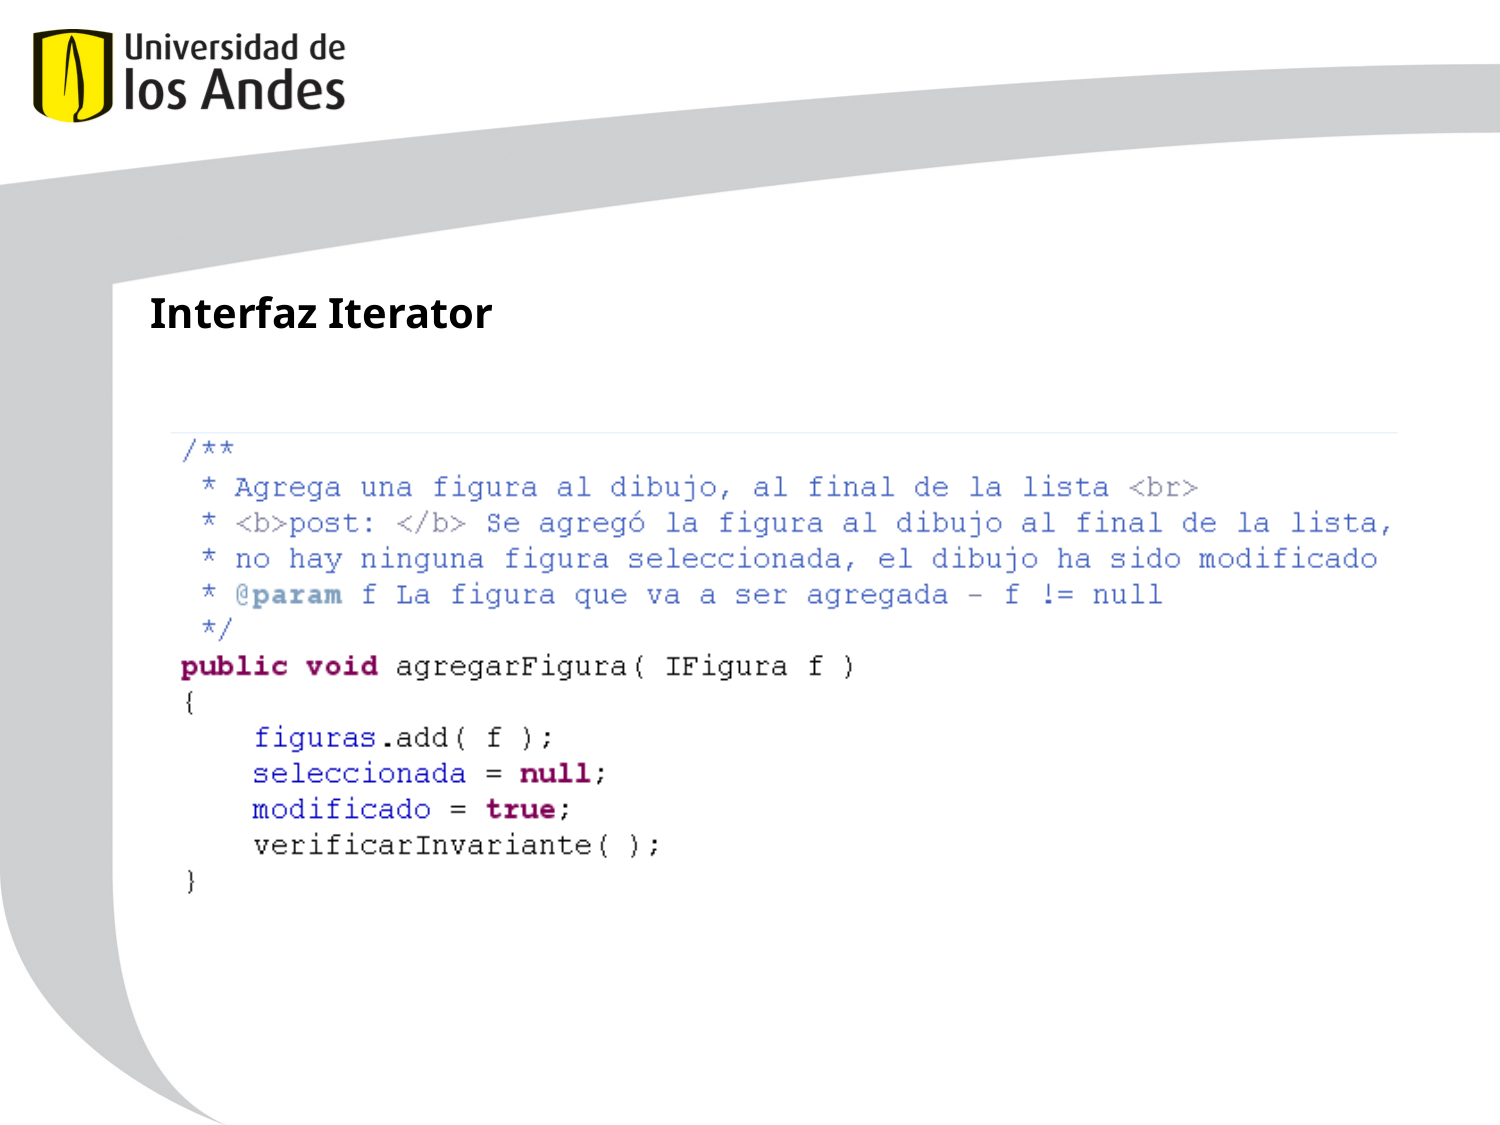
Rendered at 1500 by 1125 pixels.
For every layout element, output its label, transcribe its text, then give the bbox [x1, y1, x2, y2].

text_box Interfaz Iterator [135, 278, 1397, 344]
picture [0, 0, 1500, 1125]
